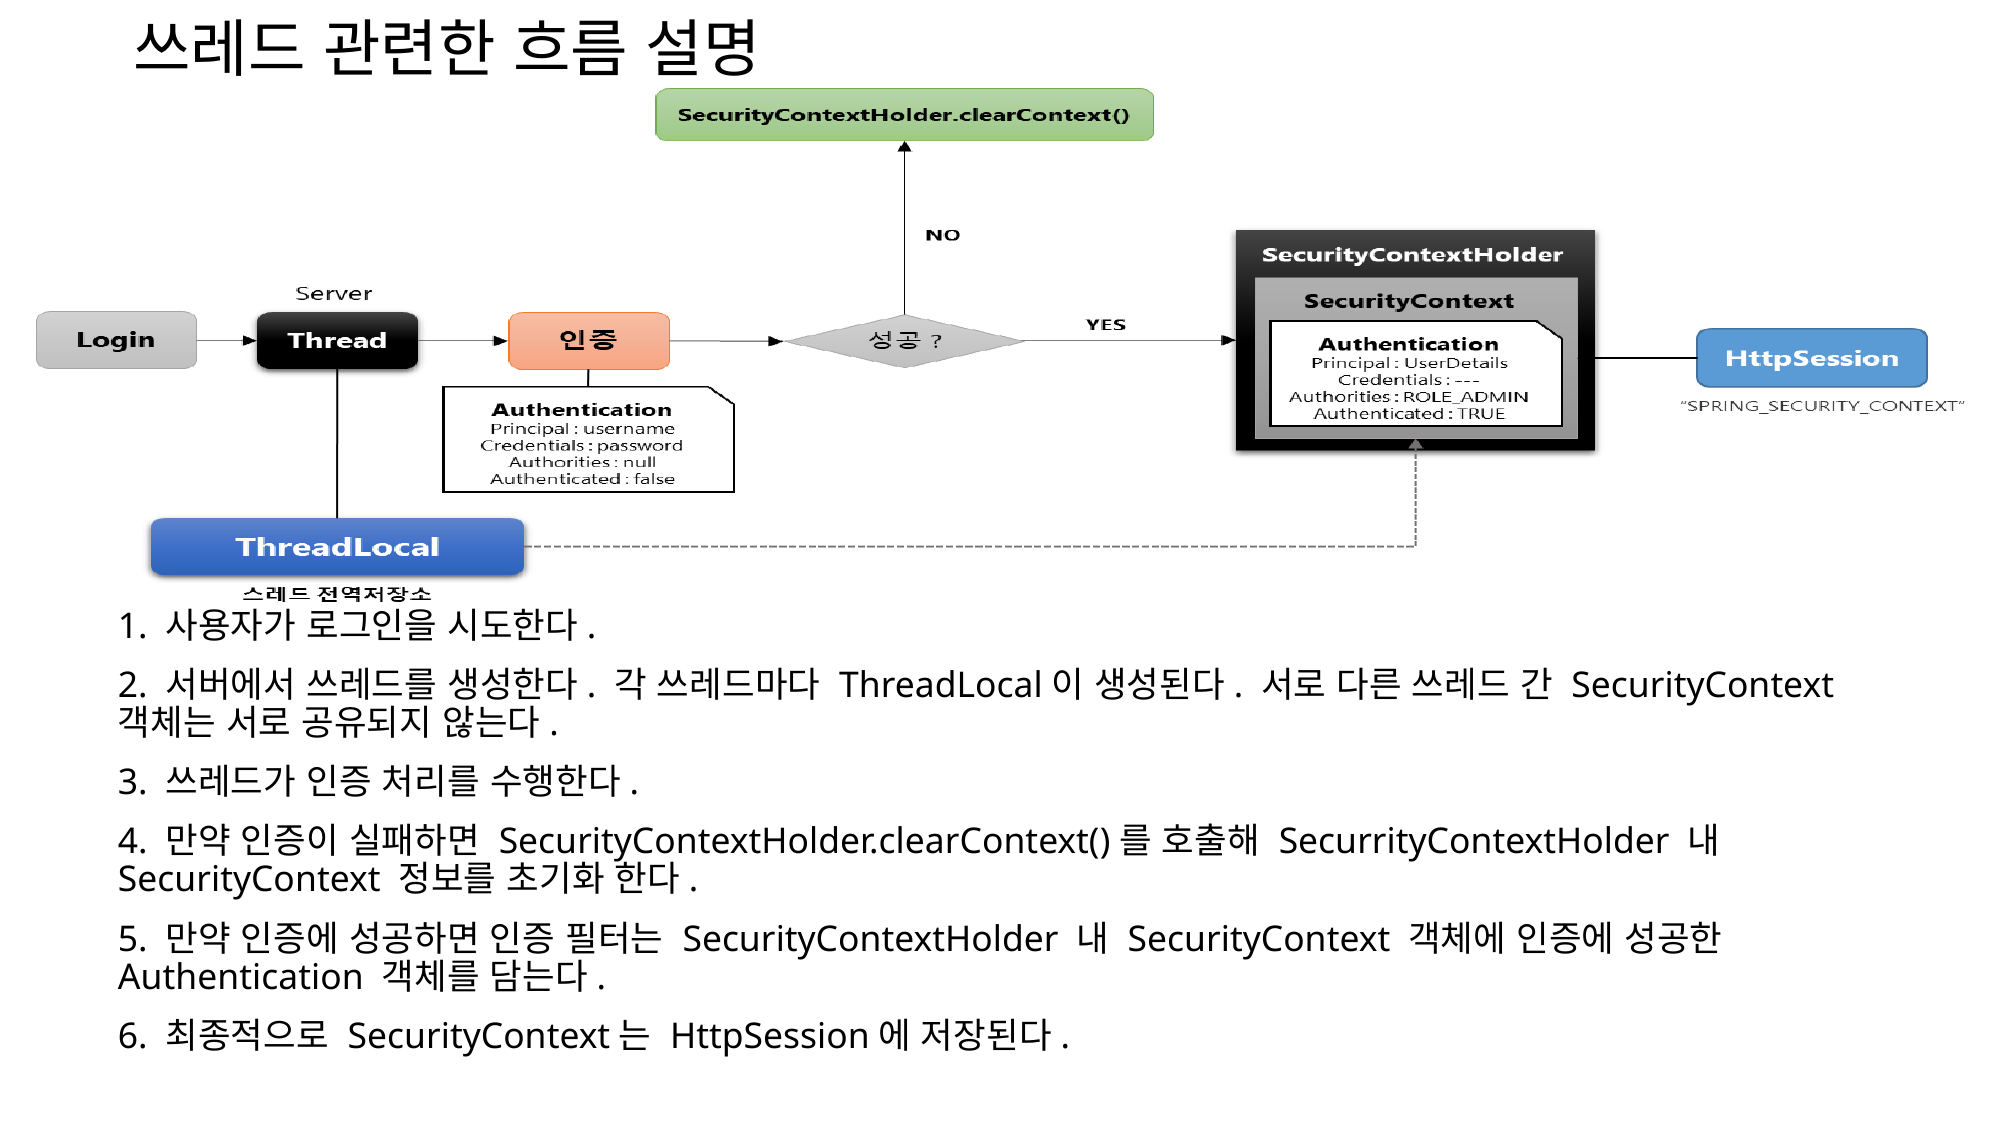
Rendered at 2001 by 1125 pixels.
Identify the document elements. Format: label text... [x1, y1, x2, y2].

picture [36, 88, 1984, 614]
list 1. 사용자가 로그인을 시도한다. 2. 서버에서 쓰레드를 생성한다. 각 쓰레드마다 ThreadLocal이 생성된다. 서로 다른 쓰레드 간 SecurityContext 객체는 서로 공유되지 않는다. 3. 쓰레드가 인증 처리를 수행한다. 4. 만약 인증이 실패하면 SecurityContextHolder.clearContext()를 호출해 SecurrityContextHolder 내 SecurityContext 정보를 초기화 한다. 5. 만약 인증에 성공하면 인증 필터는 SecurityContextHolder 내 SecurityContext 객체에 인증에 성공한 Authentication 객체를 담는다. 6. 최종적으로 SecurityContext는 HttpSession에 저장된다. [102, 614, 1918, 1125]
title 쓰레드 관련한 흐름 설명 [118, 20, 1844, 84]
